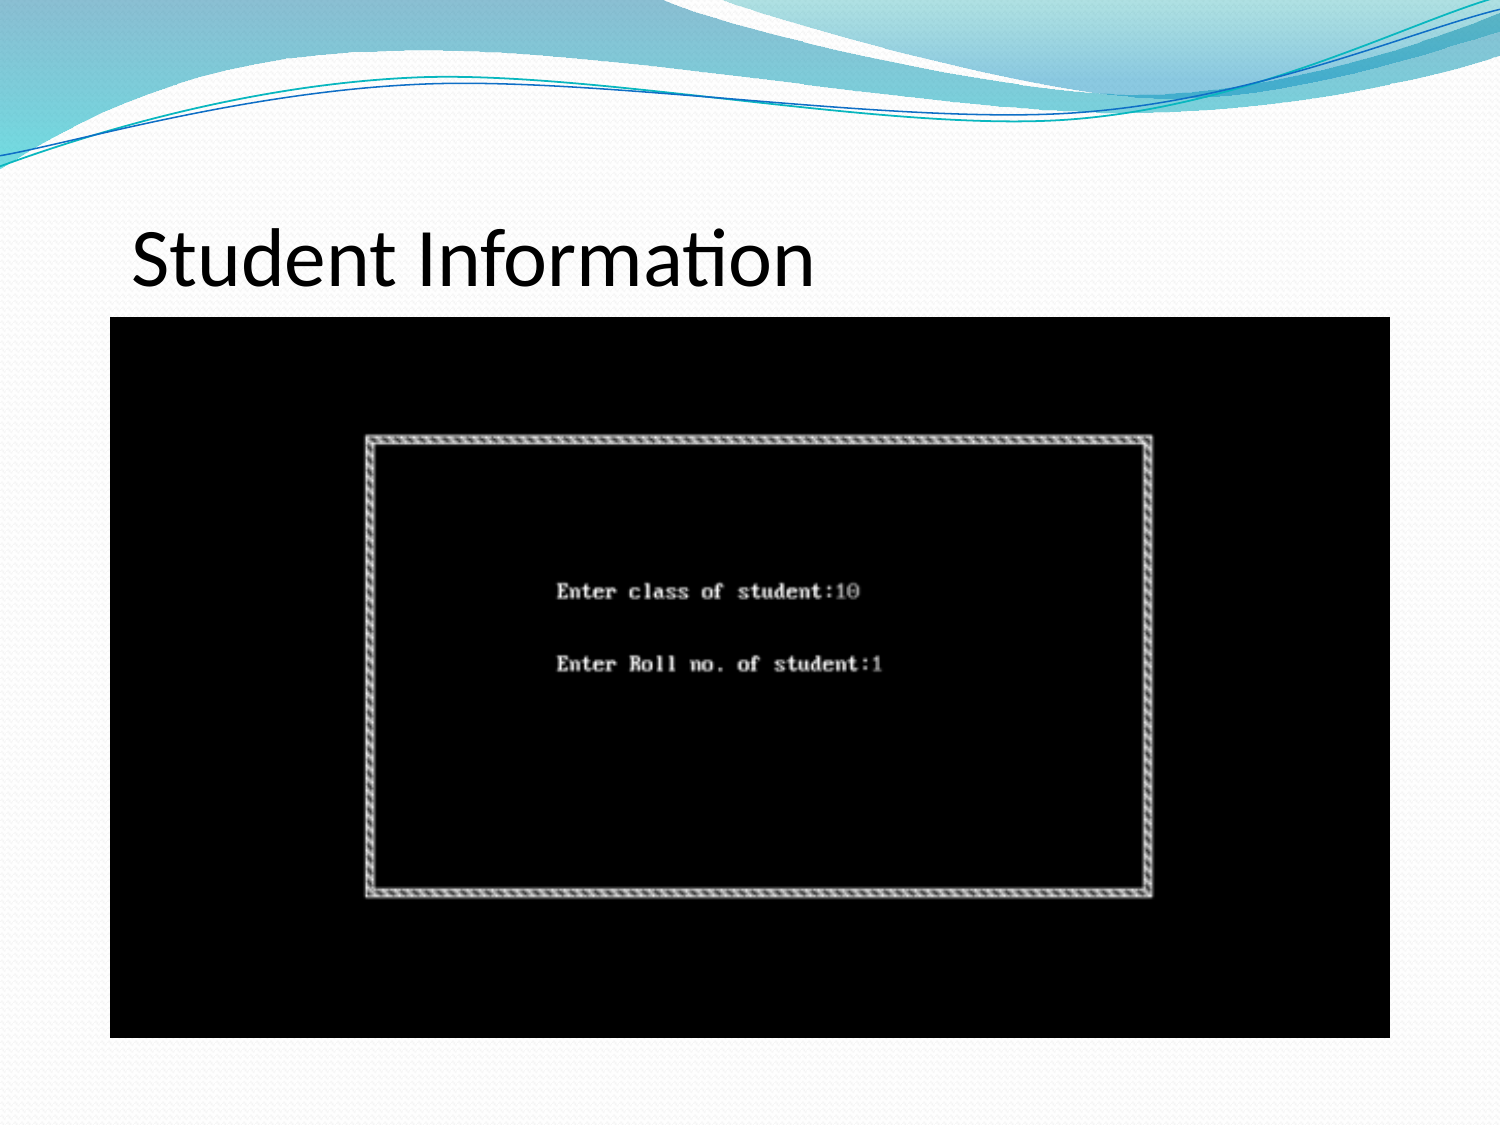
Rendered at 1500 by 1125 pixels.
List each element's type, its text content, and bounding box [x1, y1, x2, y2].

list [110, 317, 1390, 1038]
title Student Information [75, 115, 1425, 303]
